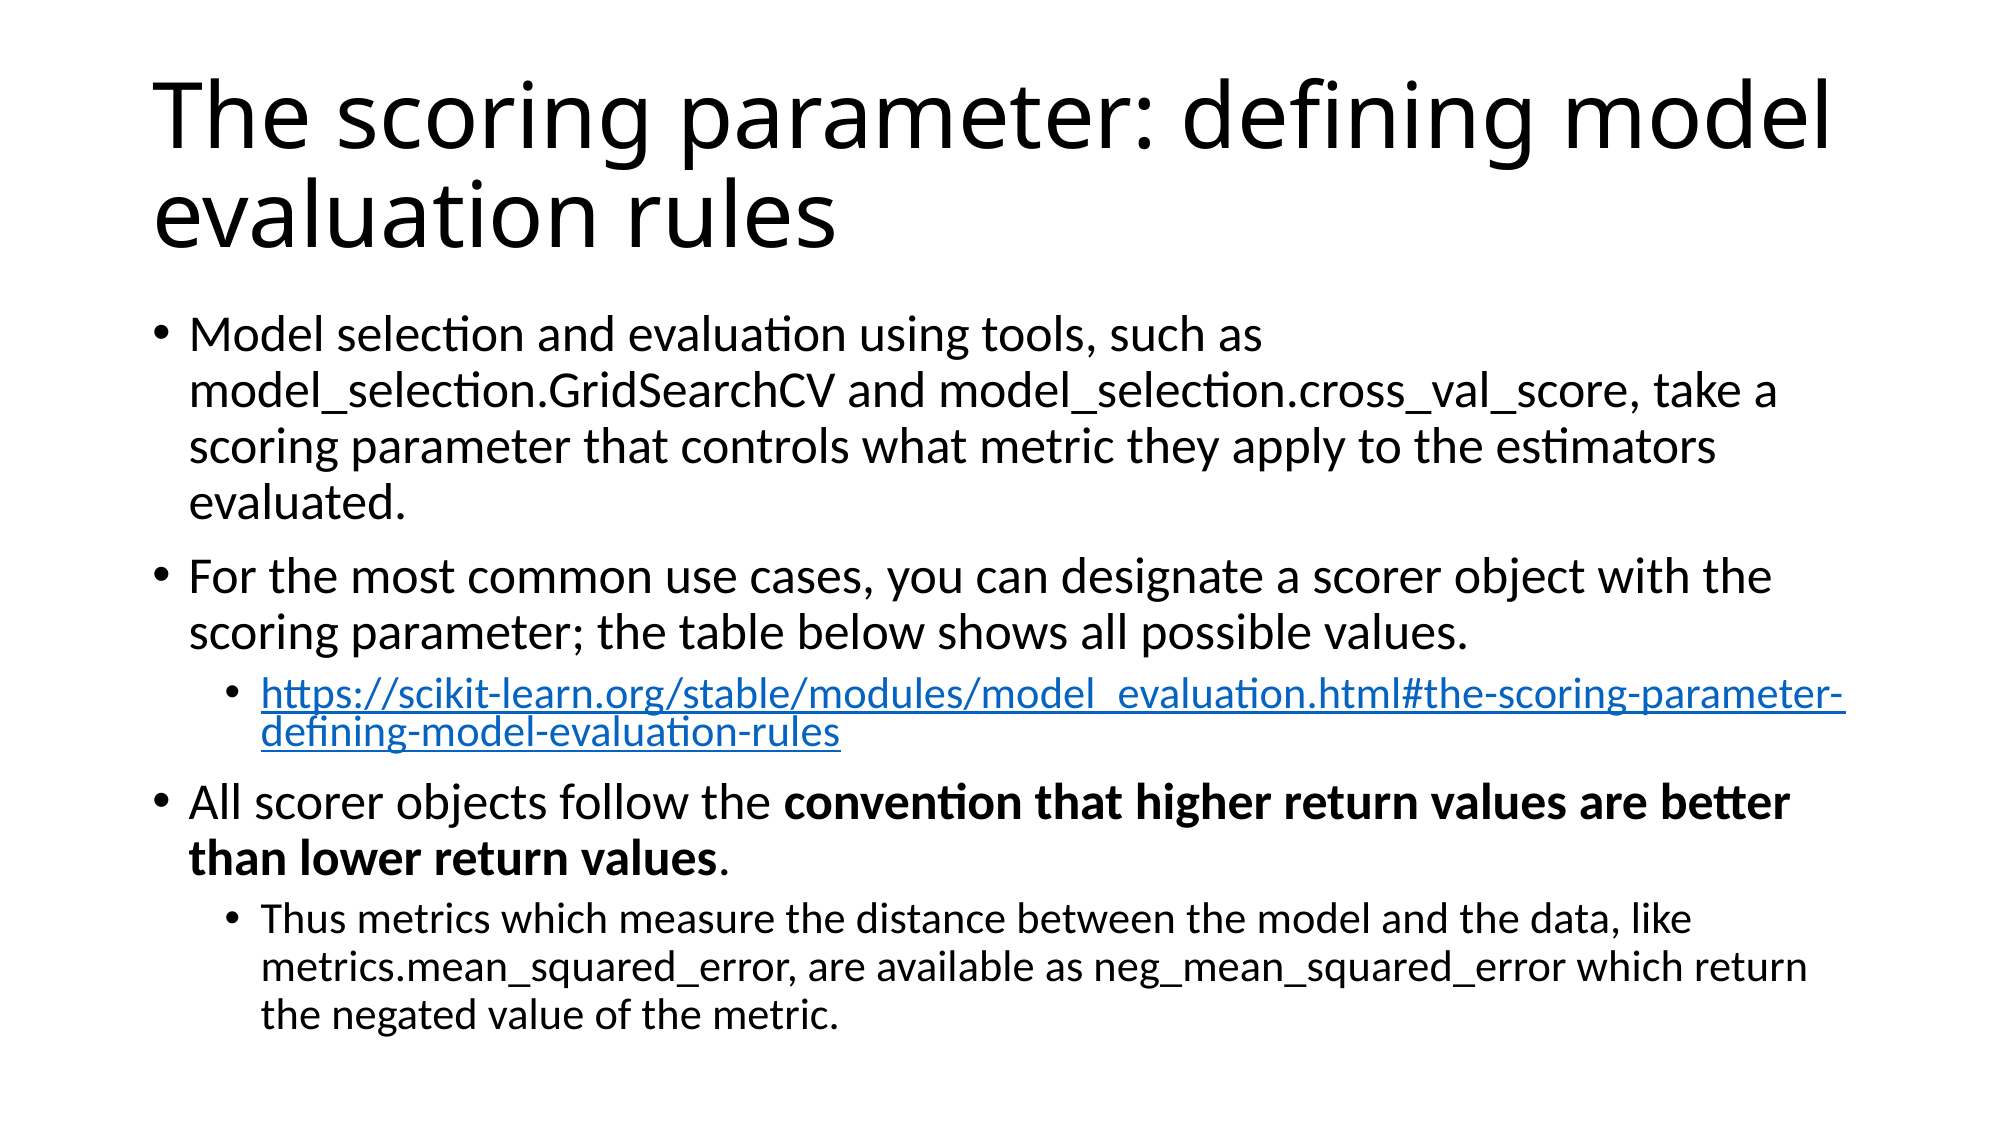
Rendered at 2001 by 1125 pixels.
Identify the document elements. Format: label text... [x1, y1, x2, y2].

list Model selection and evaluation using tools, such as model_selection.GridSearchCV and model_selection.cross_val_score, take a scoring parameter that controls what metric they apply to the estimators evaluated. For the most common use cases, you can designate a scorer object with the scoring parameter; the table below shows all possible values. https://scikit-learn.org/stable/modules/model_evaluation.html#the-scoring-parameter-defining-model-evaluation-rules All scorer objects follow the convention that higher return values are better than lower return values. Thus metrics which measure the distance between the model and the data, like metrics.mean_squared_error, are available as neg_mean_squared_error which return the negated value of the metric. [137, 299, 1863, 1014]
title The scoring parameter: defining model evaluation rules [137, 59, 1863, 278]
